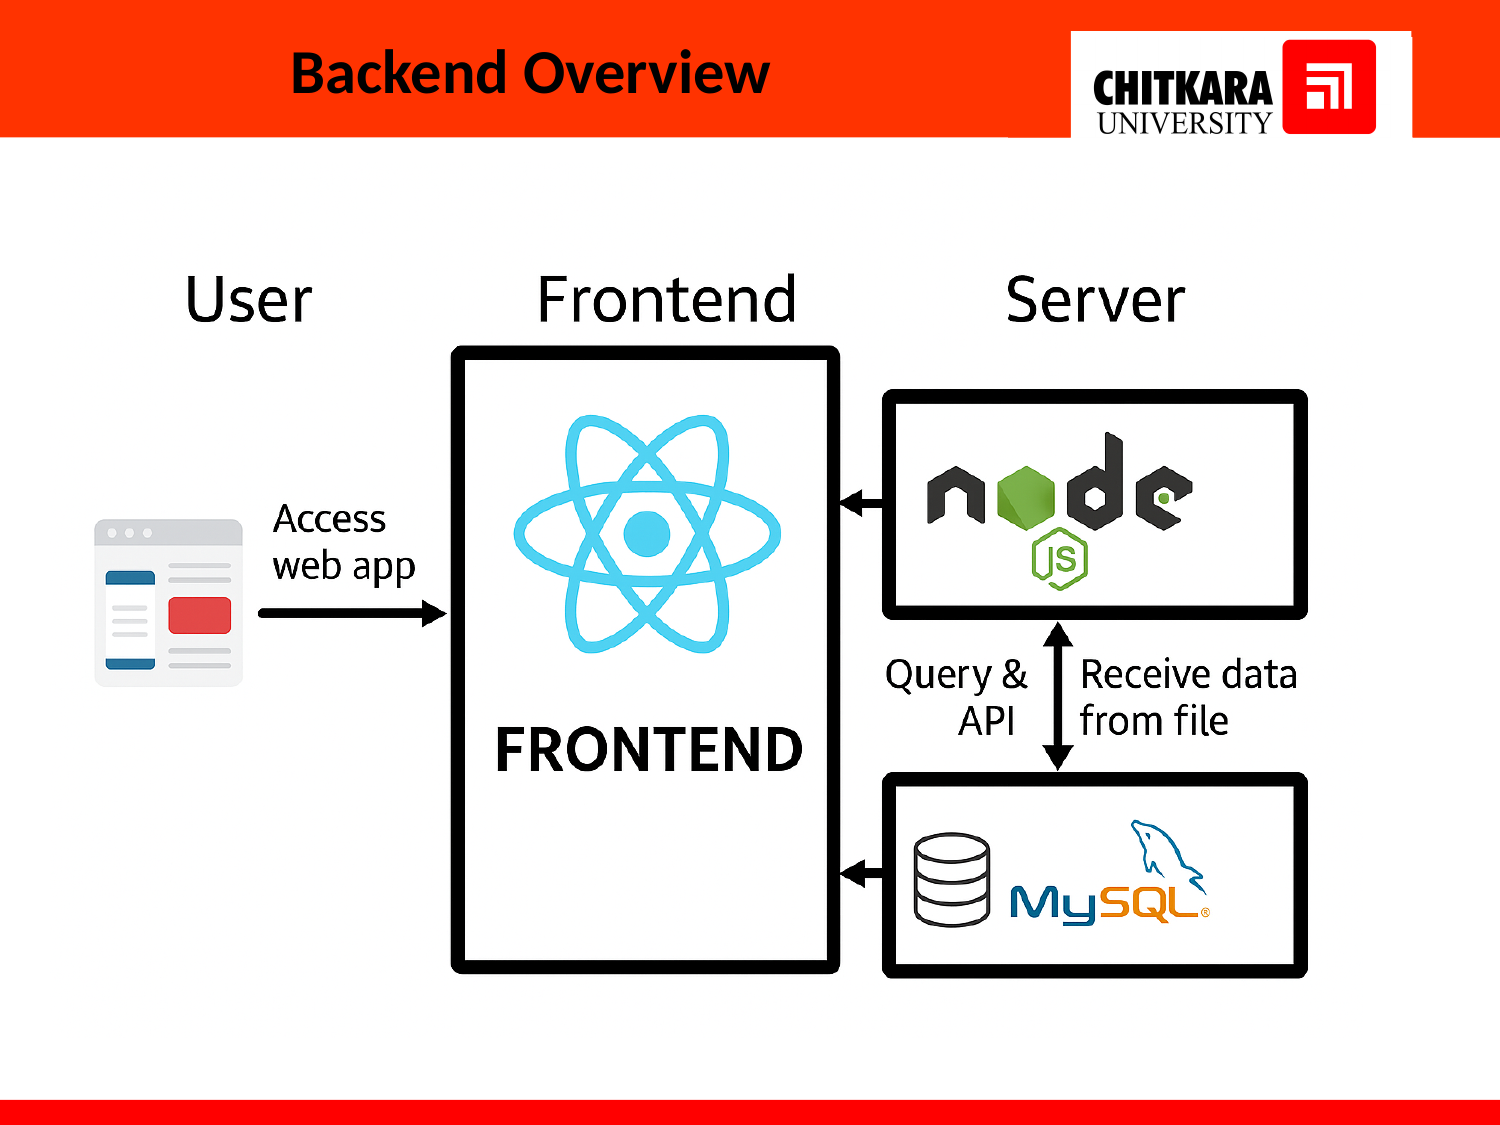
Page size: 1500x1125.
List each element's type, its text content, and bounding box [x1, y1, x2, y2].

title Backend Overview [0, 0, 1063, 138]
picture [1074, 37, 1391, 138]
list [49, 162, 1363, 1038]
